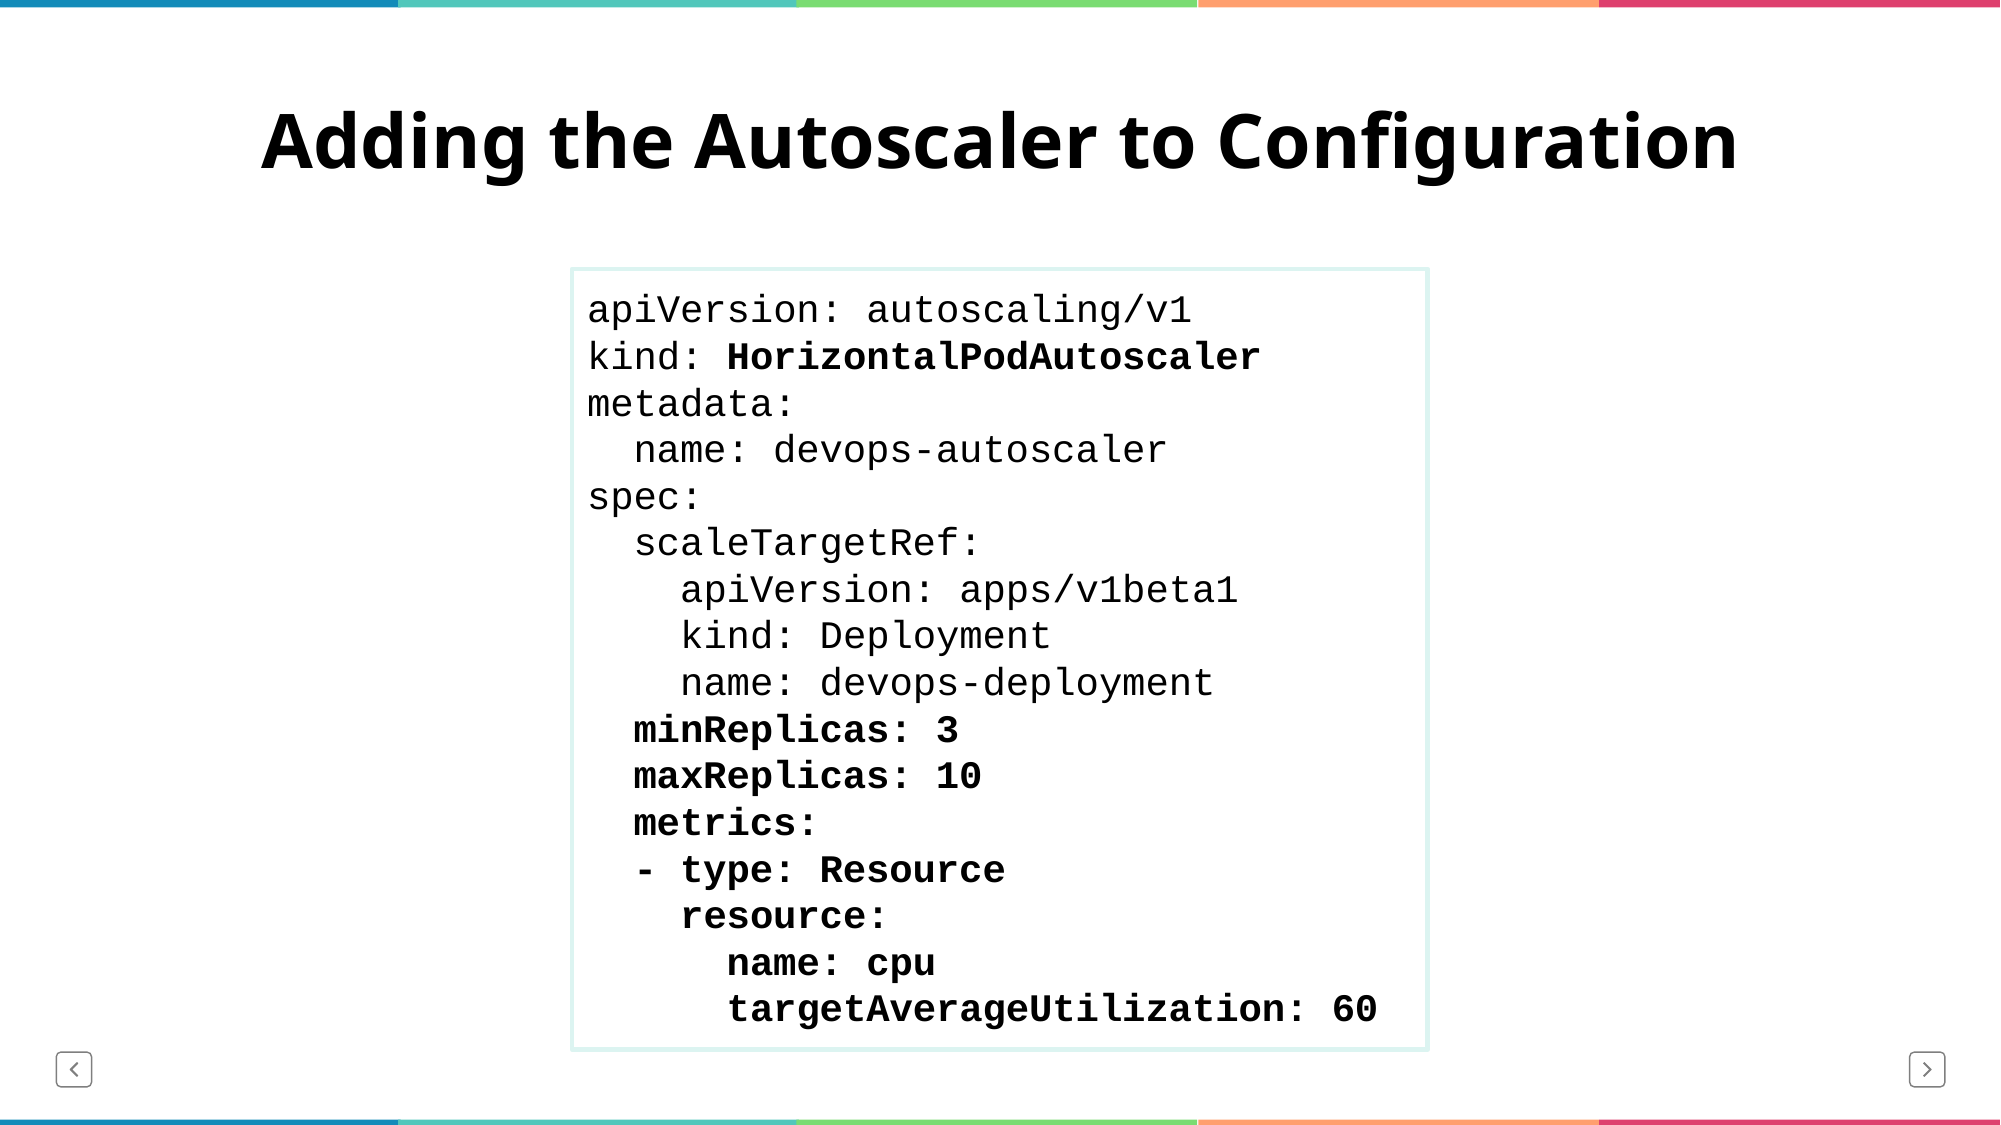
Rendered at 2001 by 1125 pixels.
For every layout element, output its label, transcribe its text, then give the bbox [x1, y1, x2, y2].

title Adding the Autoscaler to Configuration [138, 68, 1864, 219]
text_box apiVersion: autoscaling/v1 kind: HorizontalPodAutoscaler metadata: name: devops-autoscaler spec: scaleTargetRef: apiVersion: apps/v1beta1 kind: Deployment name: devops-deployment minReplicas: 3 maxReplicas: 10 metrics: - type: Resource resource: name: cpu targetAverageUtilization: 60 [572, 268, 1428, 1050]
